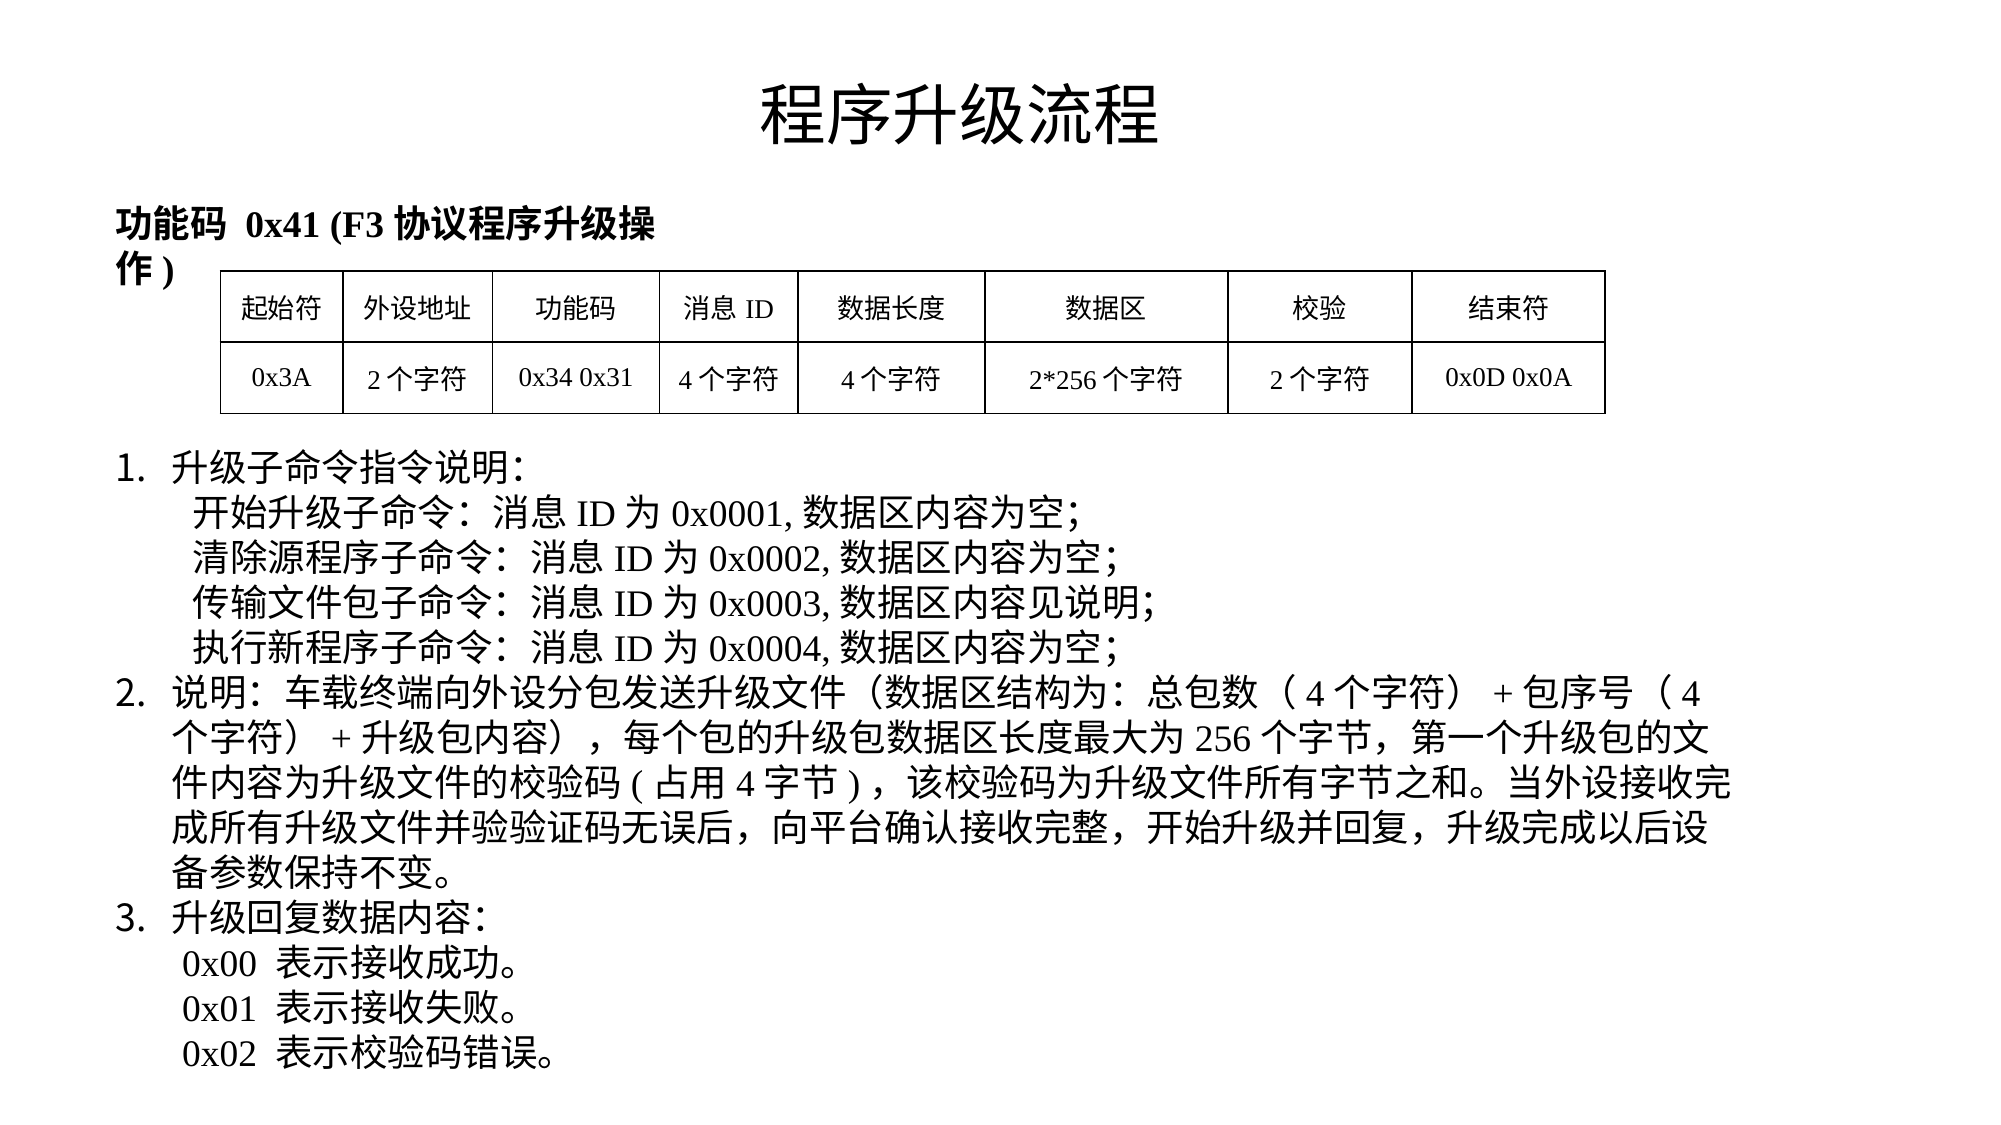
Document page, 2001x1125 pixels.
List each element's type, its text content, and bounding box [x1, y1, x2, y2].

text_box 功能码 0x41 (F3协议程序升级操作) [100, 192, 703, 298]
table_header 结束符 [1413, 272, 1604, 341]
table_header 数据长度 [799, 272, 984, 341]
table_cell 2个字符 [1229, 343, 1411, 413]
table_cell 0x34 0x31 [493, 343, 659, 413]
text_box 程序升级流程 [459, 65, 1460, 161]
table_header 起始符 [221, 272, 342, 341]
table_header 消息ID [660, 272, 797, 341]
text_box 升级子命令指令说明： 开始升级子命令：消息ID为0x0001,数据区内容为空； 清除源程序子命令：消息ID为0x0002,数据区内容为空； 传输文件包子命令：消息ID为0x0003,数据区内容见说明； 执行新程序子命令：消息ID为0x0004,数据区内容为空； 说明：车载终端向外设分包发送升级文件（数据区结构为：总包数（4个字符）+包序号（4个字符）+升级包内容），每个包的升级包数据区长度最大为256个字节，第一个升级包的文件内容为升级文件的校验码(占用4字节)，该校验码为升级文件所有字节之和。当外设接收完成所有升级文件并验验证码无误后，向平台确认接收完整，开始升级并回复，升级完成以后设备参数保持不变。 升级回复数据内容： 0x00 表示接收成功。 0x01 表示接收失败。 0x02 表示校验码错误。 [100, 436, 1749, 1082]
table_cell 2个字符 [344, 343, 492, 413]
table_cell 0x0D 0x0A [1413, 343, 1604, 413]
table_header 数据区 [986, 272, 1227, 341]
table_cell 4个字符 [799, 343, 984, 413]
table_header 功能码 [493, 272, 659, 341]
table_cell 2*256个字符 [986, 343, 1227, 413]
table_cell 0x3A [221, 343, 342, 413]
table_header 校验 [1229, 272, 1411, 341]
table_header 外设地址 [344, 272, 492, 341]
table_cell 4个字符 [660, 343, 797, 413]
